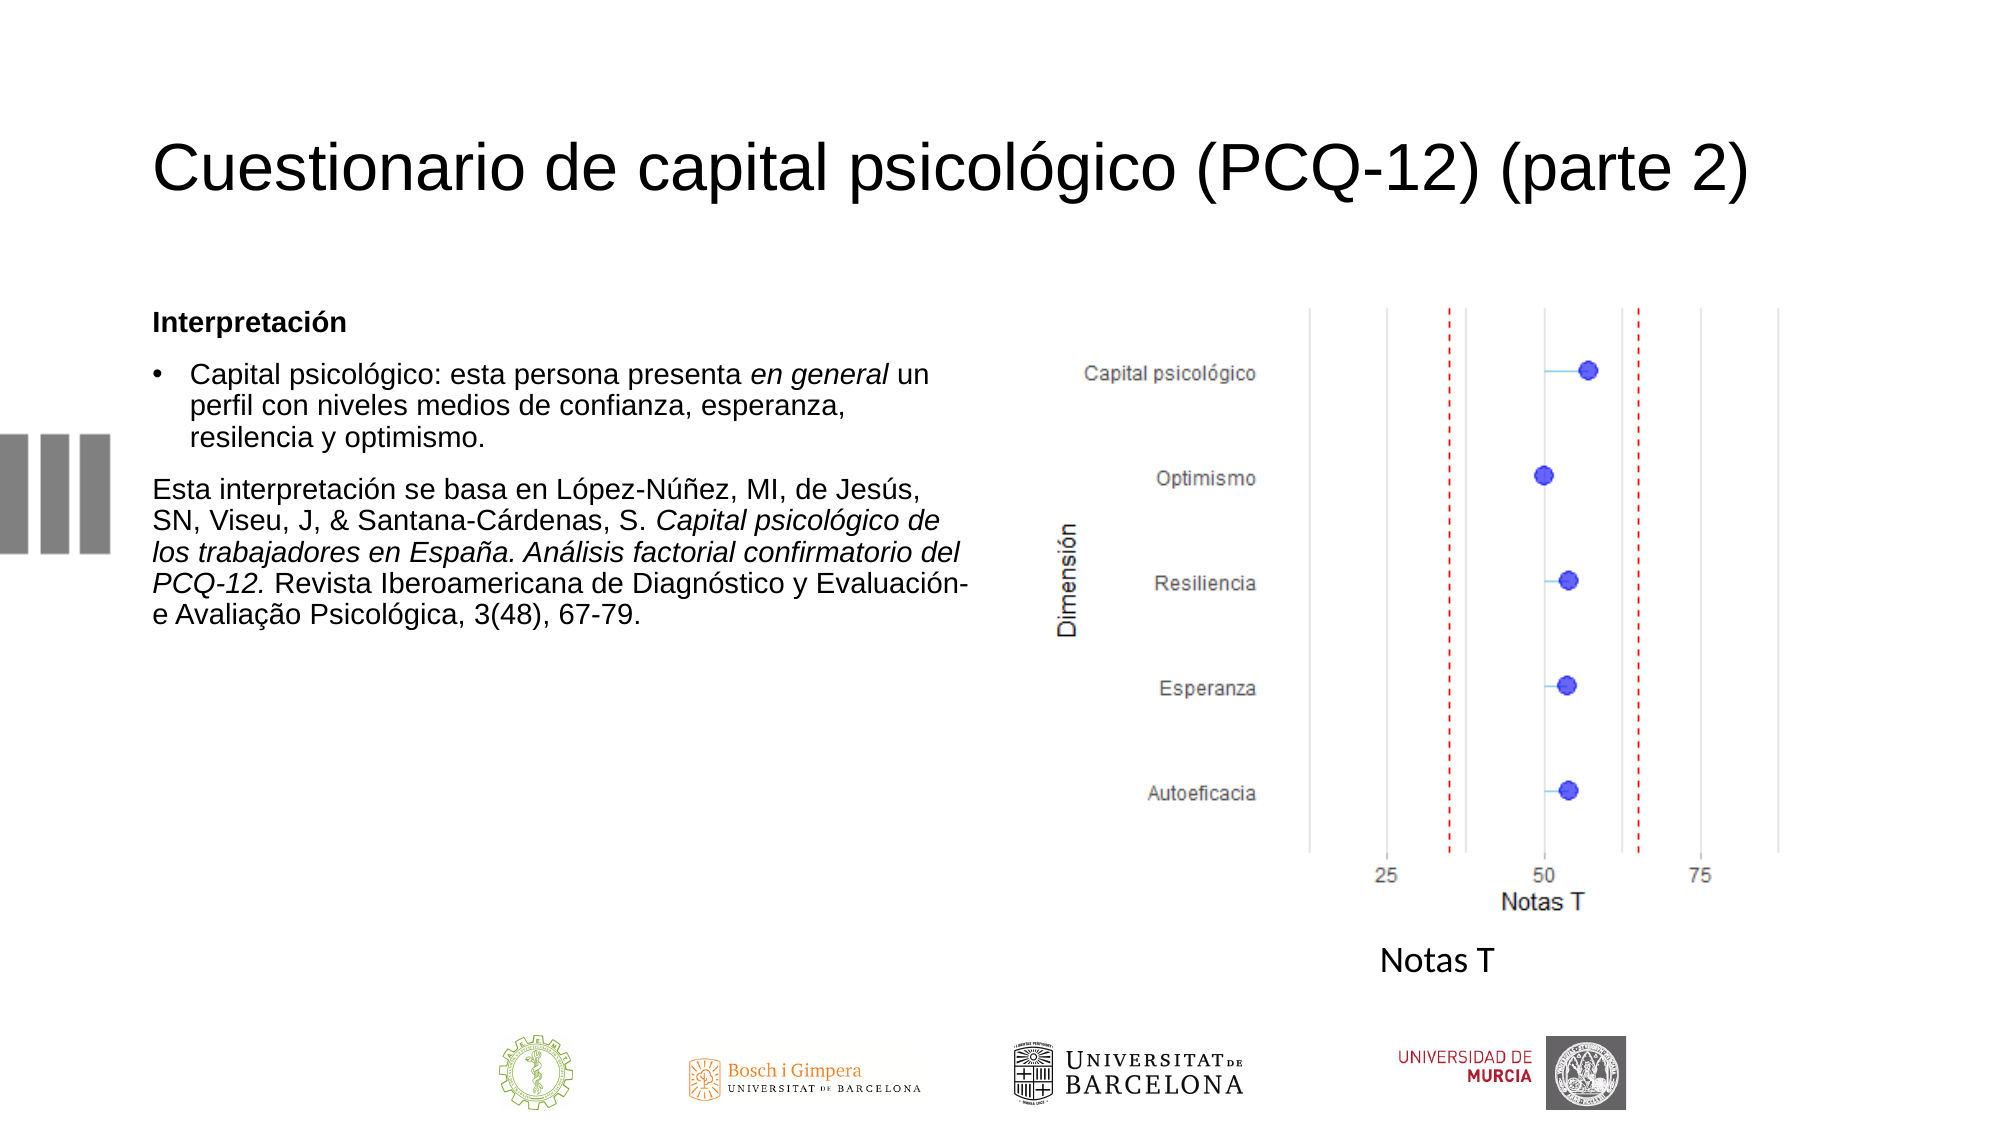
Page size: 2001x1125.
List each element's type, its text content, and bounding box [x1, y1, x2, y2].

picture [1014, 1042, 1243, 1105]
picture [1331, 1036, 1627, 1110]
picture [0, 420, 123, 563]
text_box Notas T [1012, 927, 1863, 1011]
picture [1043, 297, 1832, 928]
picture [684, 1031, 926, 1125]
picture [499, 1035, 573, 1110]
list Interpretación Capital psicológico: esta persona presenta en general un perfil con niveles medios de confianza, esperanza, resilencia y optimismo. Esta interpretación se basa en López-Núñez, MI, de Jesús, SN, Viseu, J, & Santana-Cárdenas, S. Capital psicológico de los trabajadores en España. Análisis factorial confirmatorio del PCQ-12. Revista Iberoamericana de Diagnóstico y Evaluación-e Avaliação Psicológica, 3(48), 67-79. [137, 299, 988, 1014]
title Cuestionario de capital psicológico (PCQ-12) (parte 2) [137, 59, 1863, 278]
